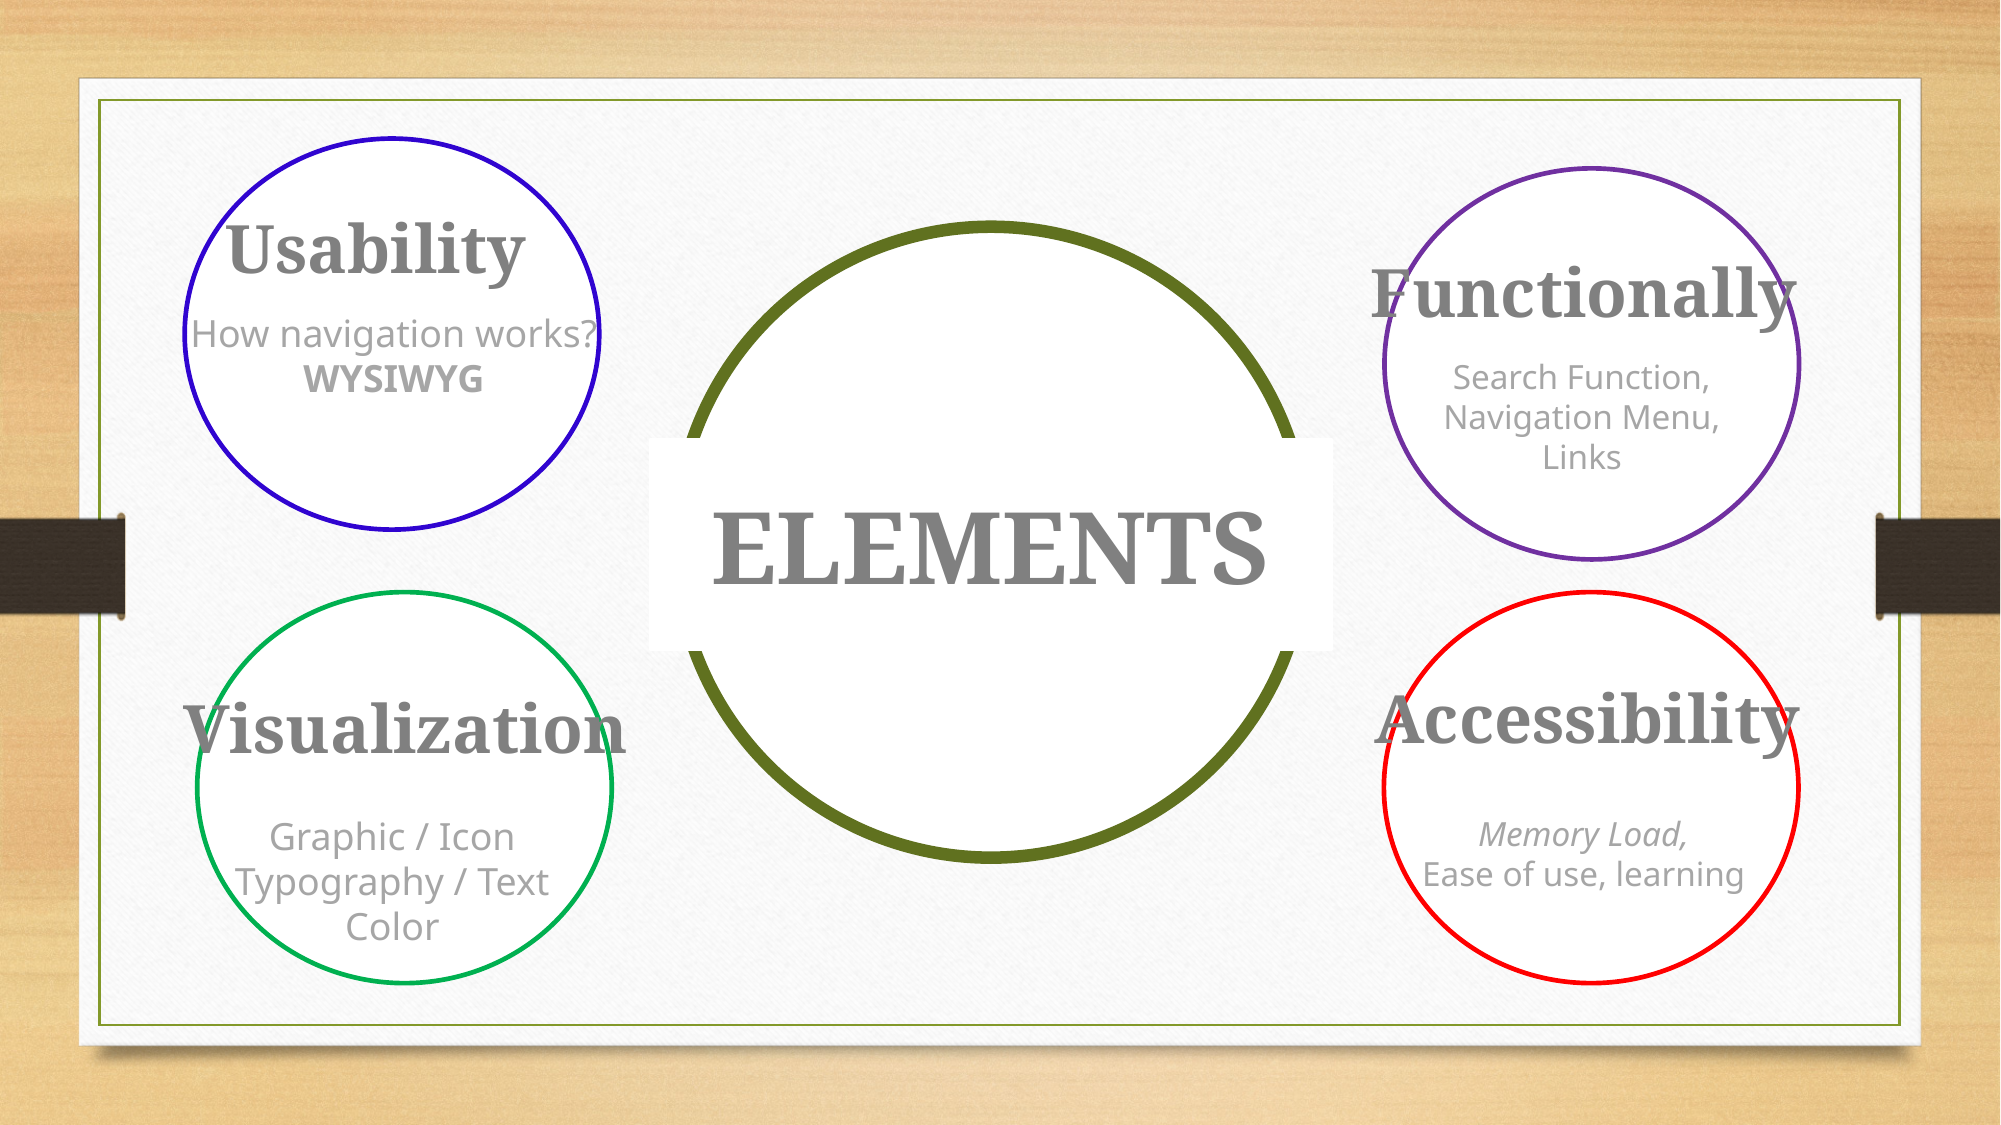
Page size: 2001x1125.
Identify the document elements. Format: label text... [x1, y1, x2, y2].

text_box [1383, 339, 1801, 470]
text_box [1426, 484, 1758, 561]
text_box [195, 775, 614, 897]
text_box How navigation works? WYSIWYG [162, 303, 626, 408]
text_box [198, 408, 586, 531]
text_box Usability [210, 199, 542, 295]
text_box [296, 956, 513, 985]
text_box Functionally [1355, 243, 1813, 339]
text_box Memory Load, Ease of use, learning [1398, 805, 1769, 981]
text_box [185, 137, 598, 303]
text_box [1424, 590, 1758, 669]
text_box ELEMENTS [649, 438, 1333, 651]
text_box Search Function, Navigation Menu, Links [1397, 348, 1768, 484]
text_box [1552, 981, 1631, 985]
text_box [230, 590, 579, 679]
text_box Accessibility [1360, 669, 1816, 765]
text_box Visualization [168, 679, 644, 775]
text_box [691, 225, 1291, 438]
text_box [1382, 765, 1800, 891]
text_box [1427, 167, 1757, 243]
text_box Graphic / Icon Typography / Text Color [207, 805, 578, 956]
text_box [693, 651, 1289, 859]
picture [0, 0, 2001, 1125]
